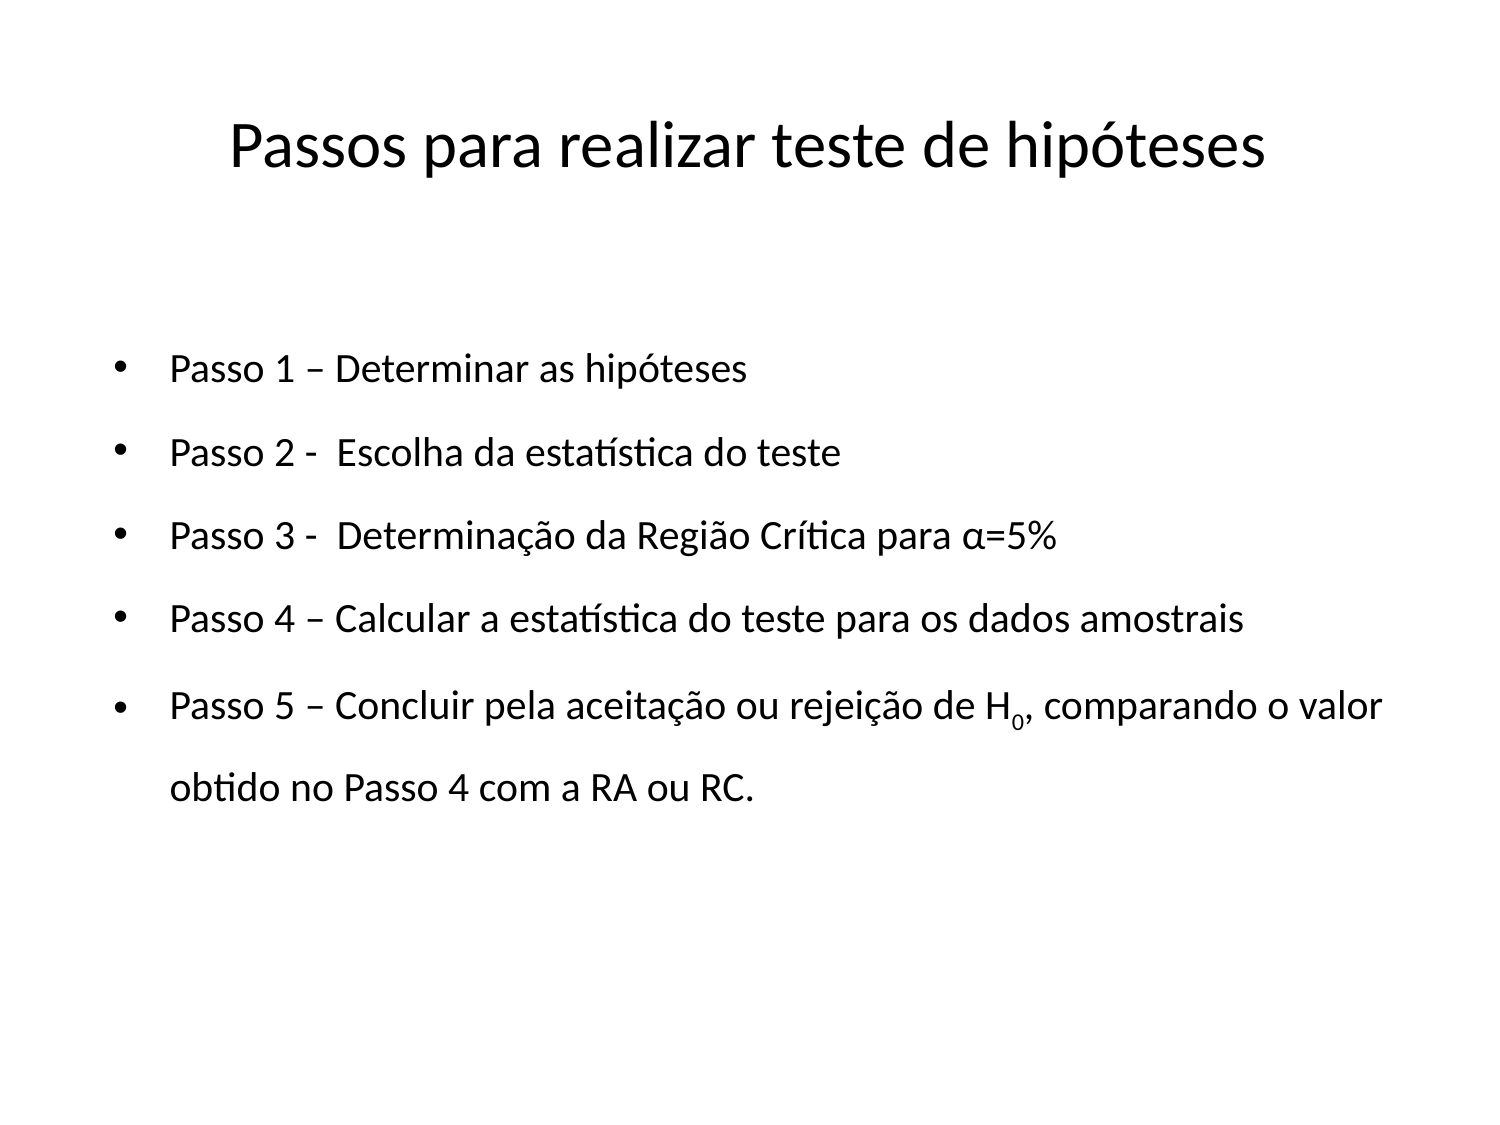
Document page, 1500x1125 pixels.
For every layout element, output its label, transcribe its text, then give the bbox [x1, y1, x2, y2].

title Passos para realizar teste de hipóteses [94, 30, 1402, 251]
list Passo 1 – Determinar as hipóteses Passo 2 - Escolha da estatística do teste Passo 3 - Determinação da Região Crítica para α=5% Passo 4 – Calcular a estatística do teste para os dados amostrais Passo 5 – Concluir pela aceitação ou rejeição de H0, comparando o valor obtido no Passo 4 com a RA ou RC. [98, 308, 1406, 861]
